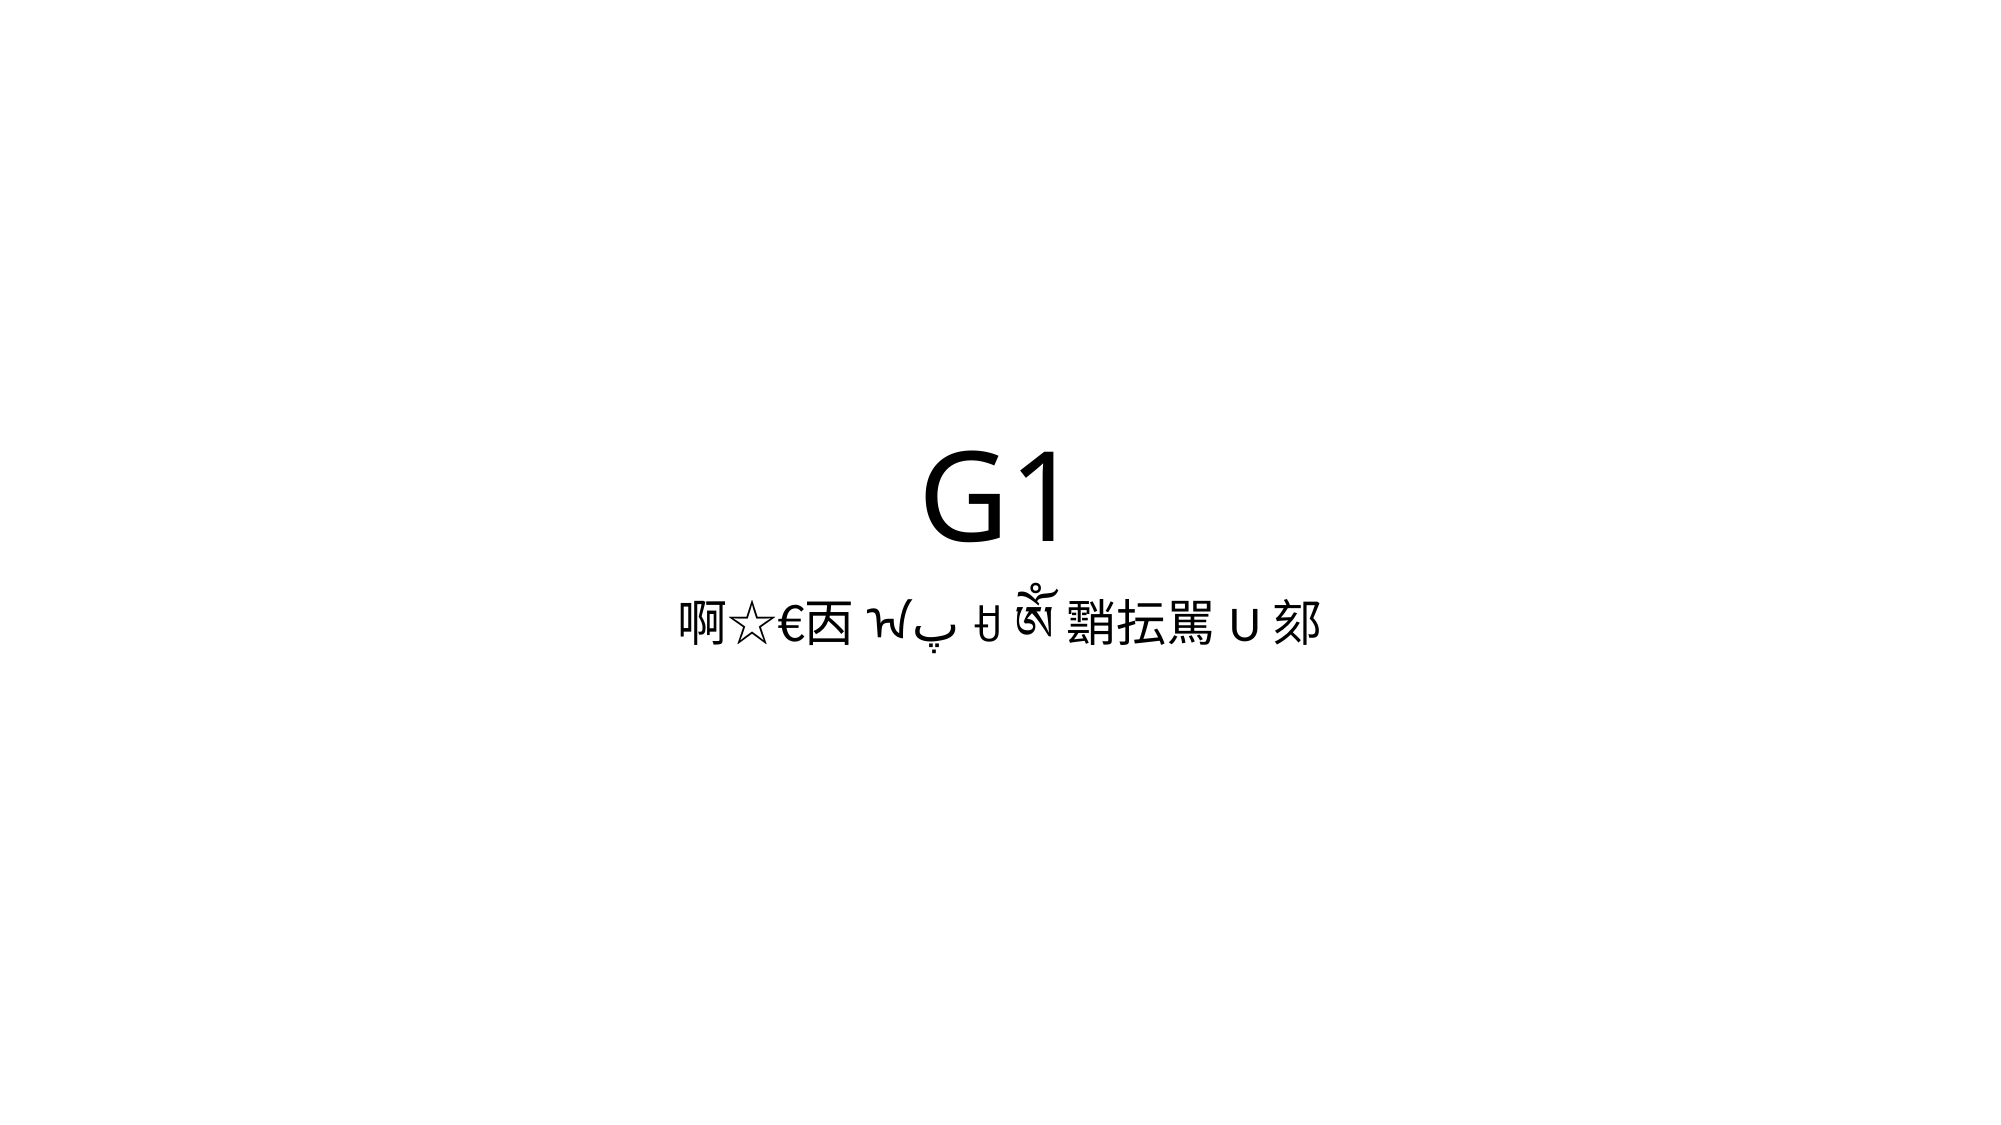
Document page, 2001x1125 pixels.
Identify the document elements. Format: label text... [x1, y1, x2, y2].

subtitle 啊☆€㐁ᠠﭖꀀༀ䨭抎駡U郂 [249, 590, 1750, 863]
title G1 [249, 184, 1750, 576]
